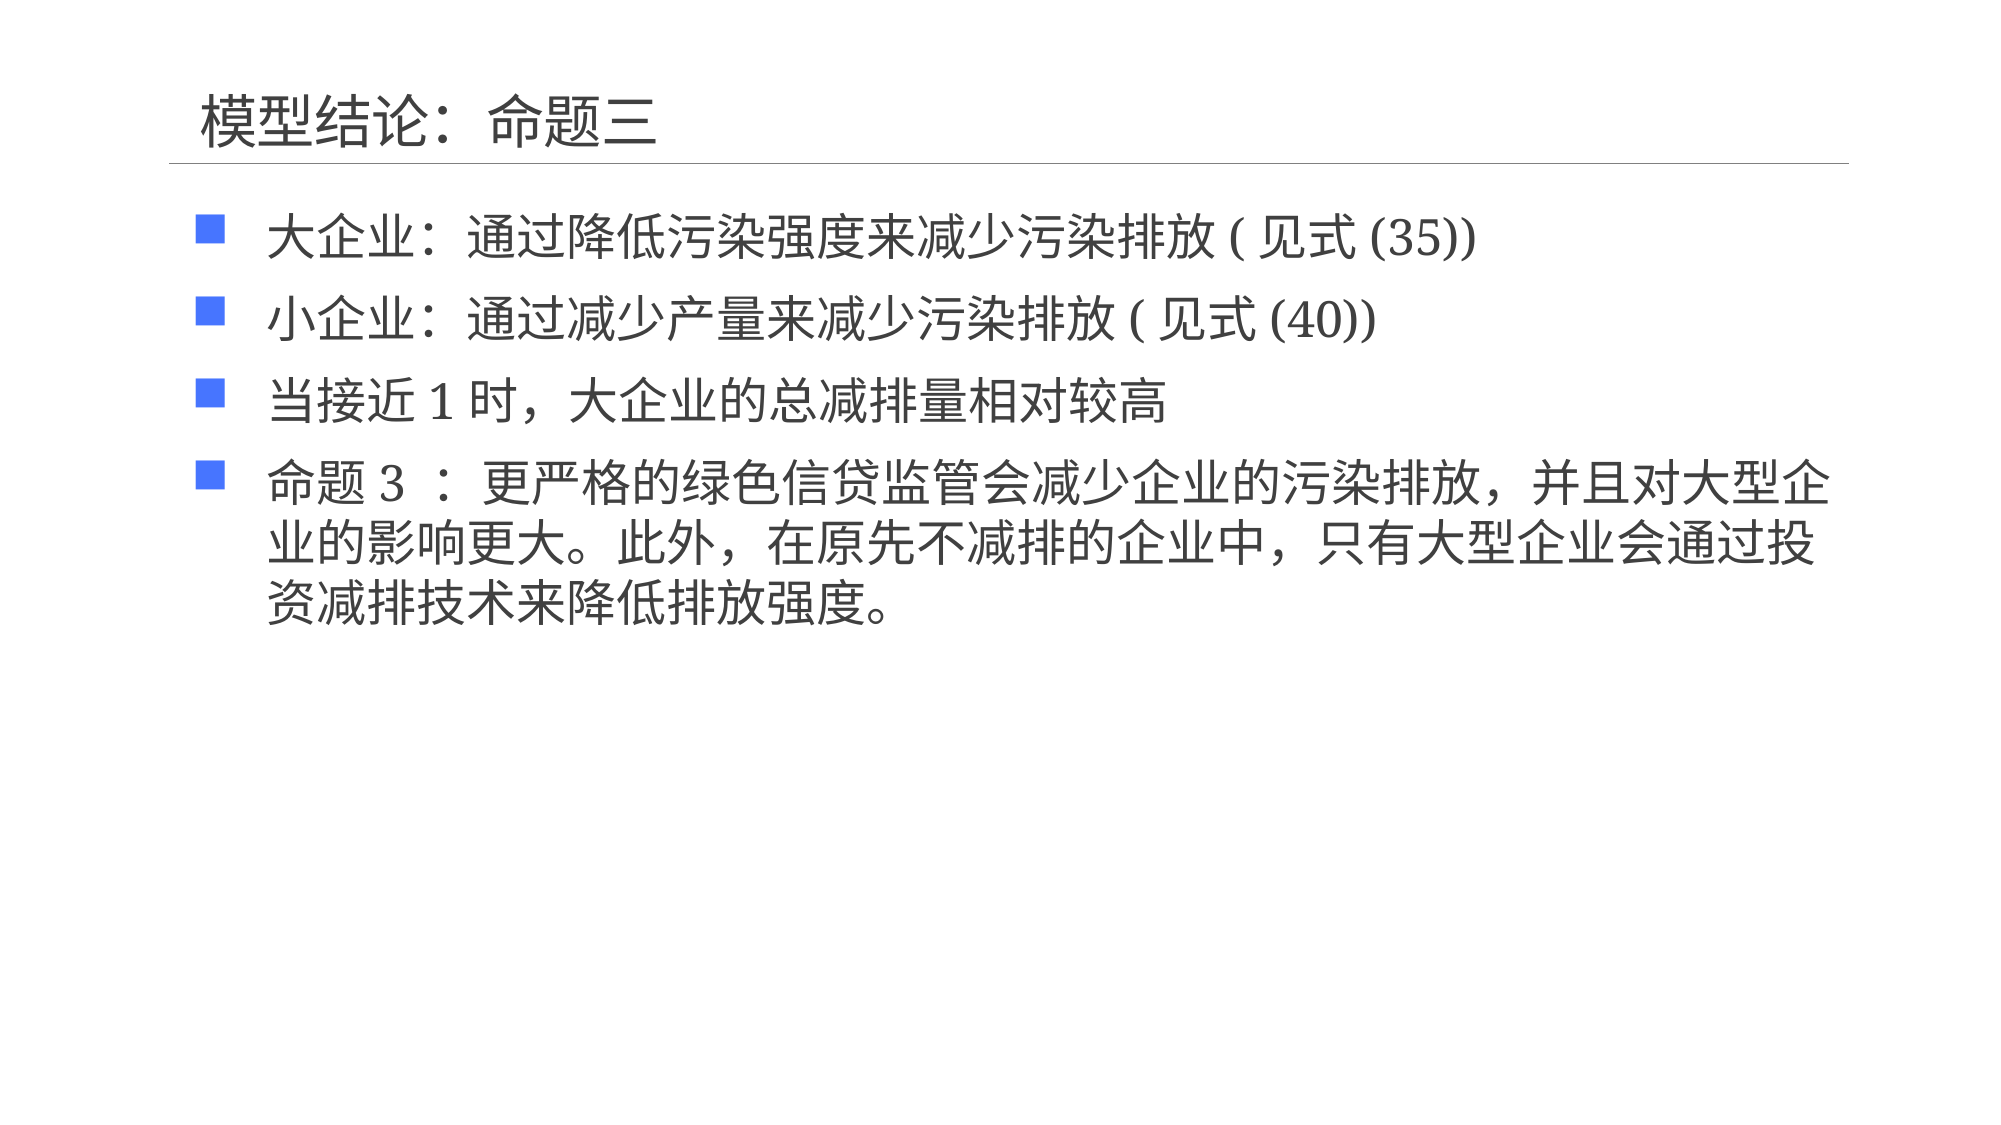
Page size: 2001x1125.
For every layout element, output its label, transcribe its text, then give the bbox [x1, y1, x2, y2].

title 模型结论：命题三 [184, 47, 1835, 163]
